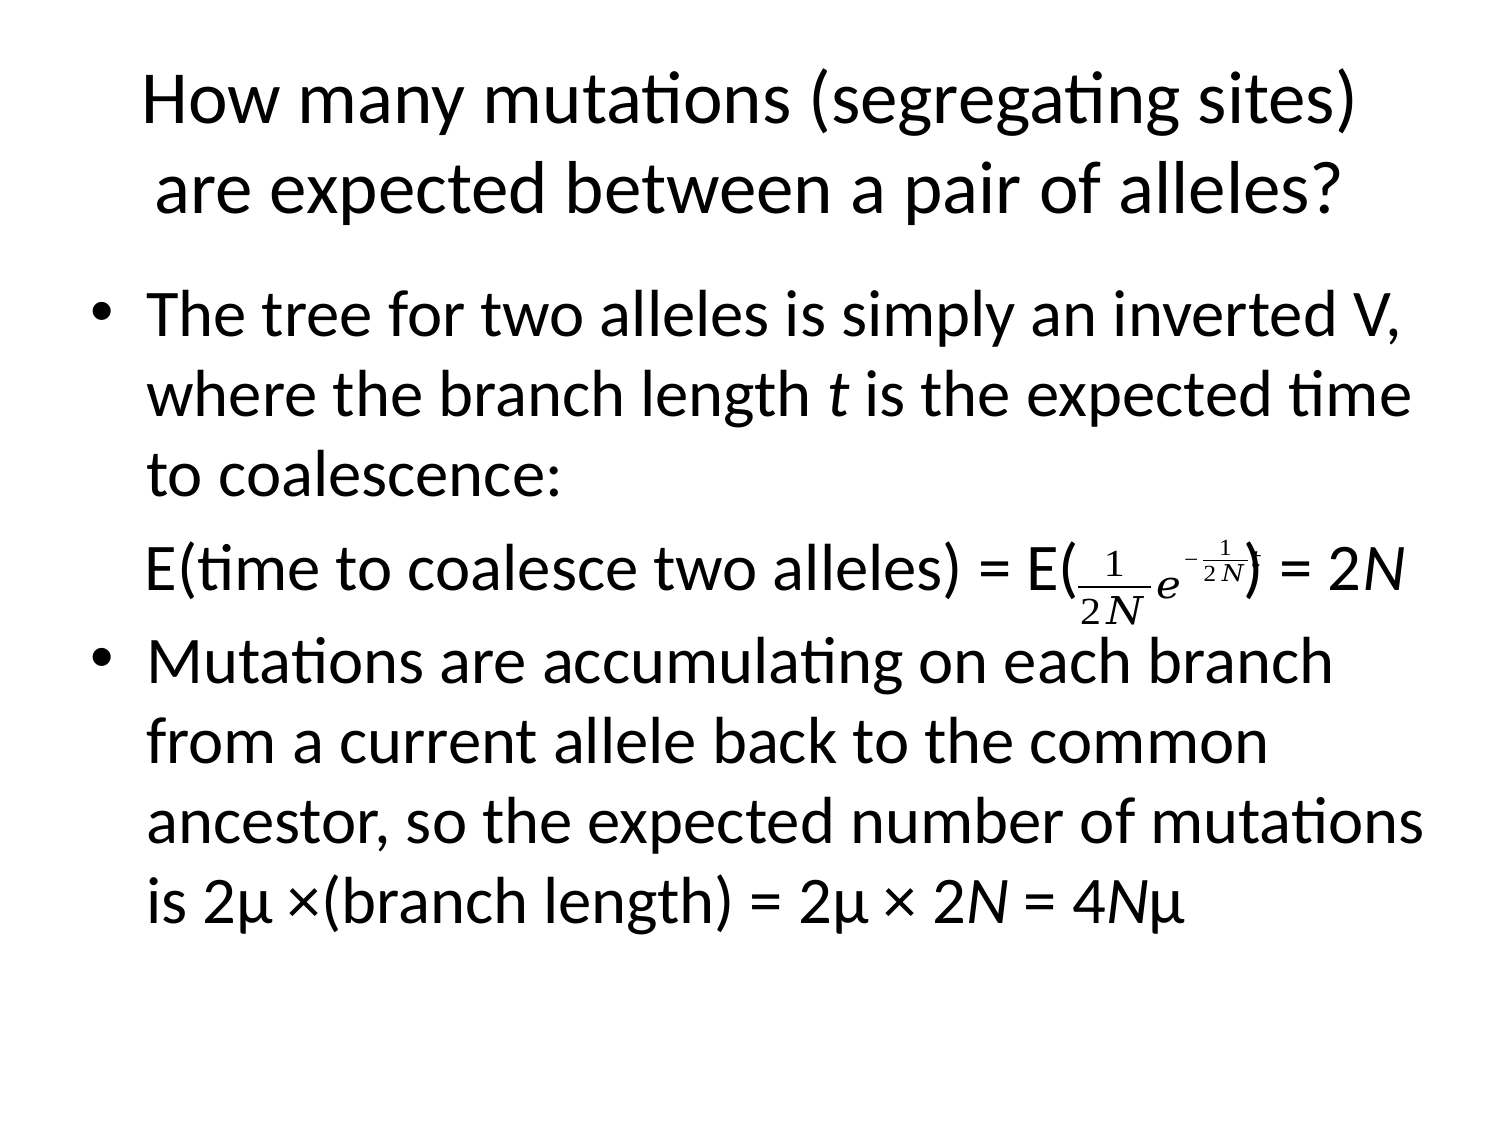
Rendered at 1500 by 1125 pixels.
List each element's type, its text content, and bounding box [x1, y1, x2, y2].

list The tree for two alleles is simply an inverted V, where the branch length t is the expected time to coalescence: E(time to coalesce two alleles) = E( ) = 2N Mutations are accumulating on each branch from a current allele back to the common ancestor, so the expected number of mutations is 2μ ×(branch length) = 2μ × 2N = 4Nμ [75, 262, 1475, 1005]
title How many mutations (segregating sites) are expected between a pair of alleles? [75, 45, 1425, 233]
